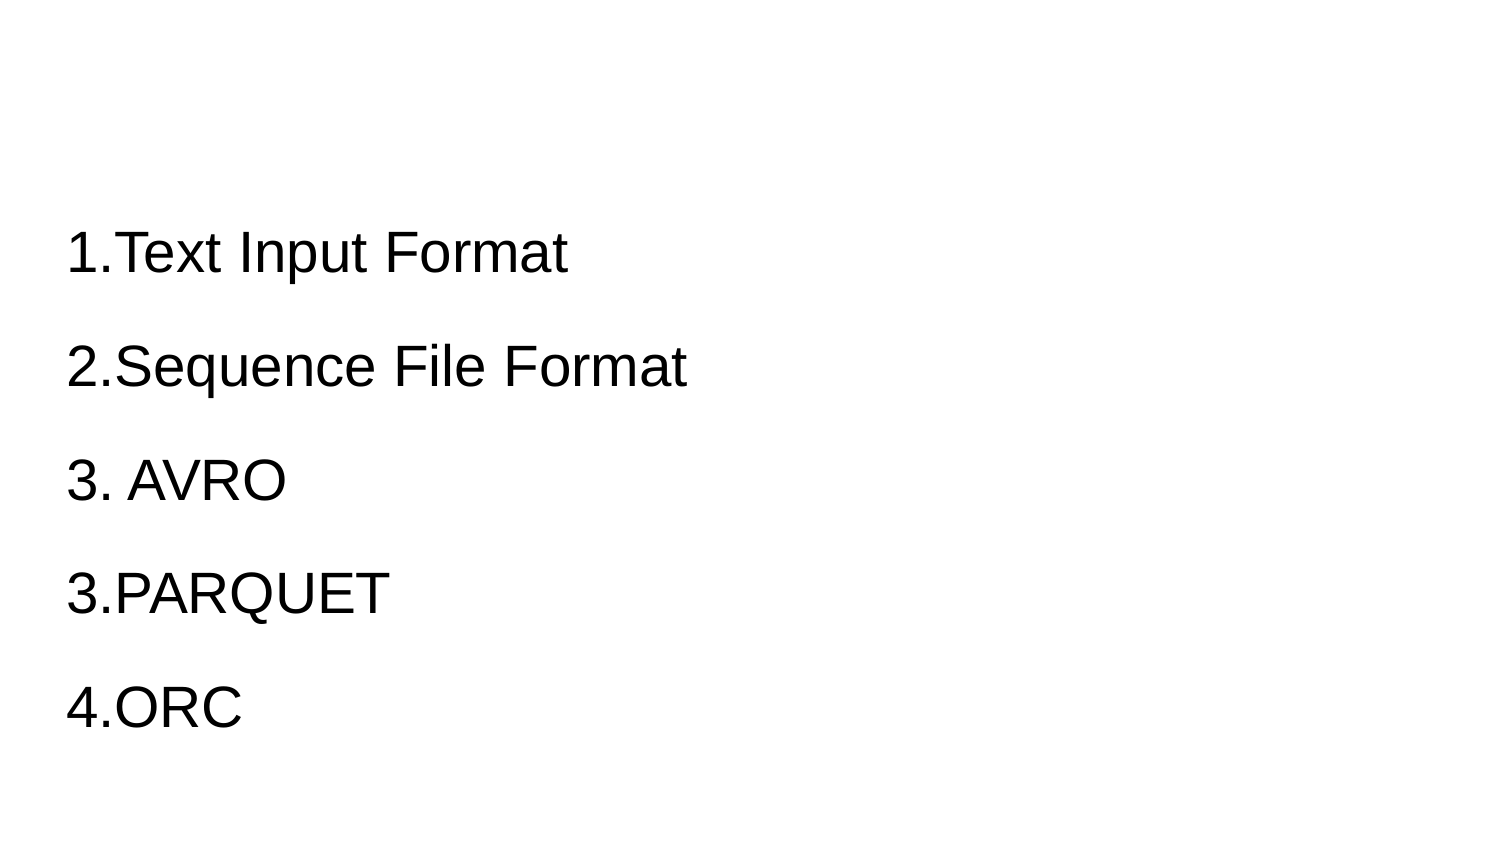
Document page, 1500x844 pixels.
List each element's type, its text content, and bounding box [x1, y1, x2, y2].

list 1.Text Input Format 2.Sequence File Format 3. AVRO 3.PARQUET 4.ORC [51, 189, 1449, 750]
